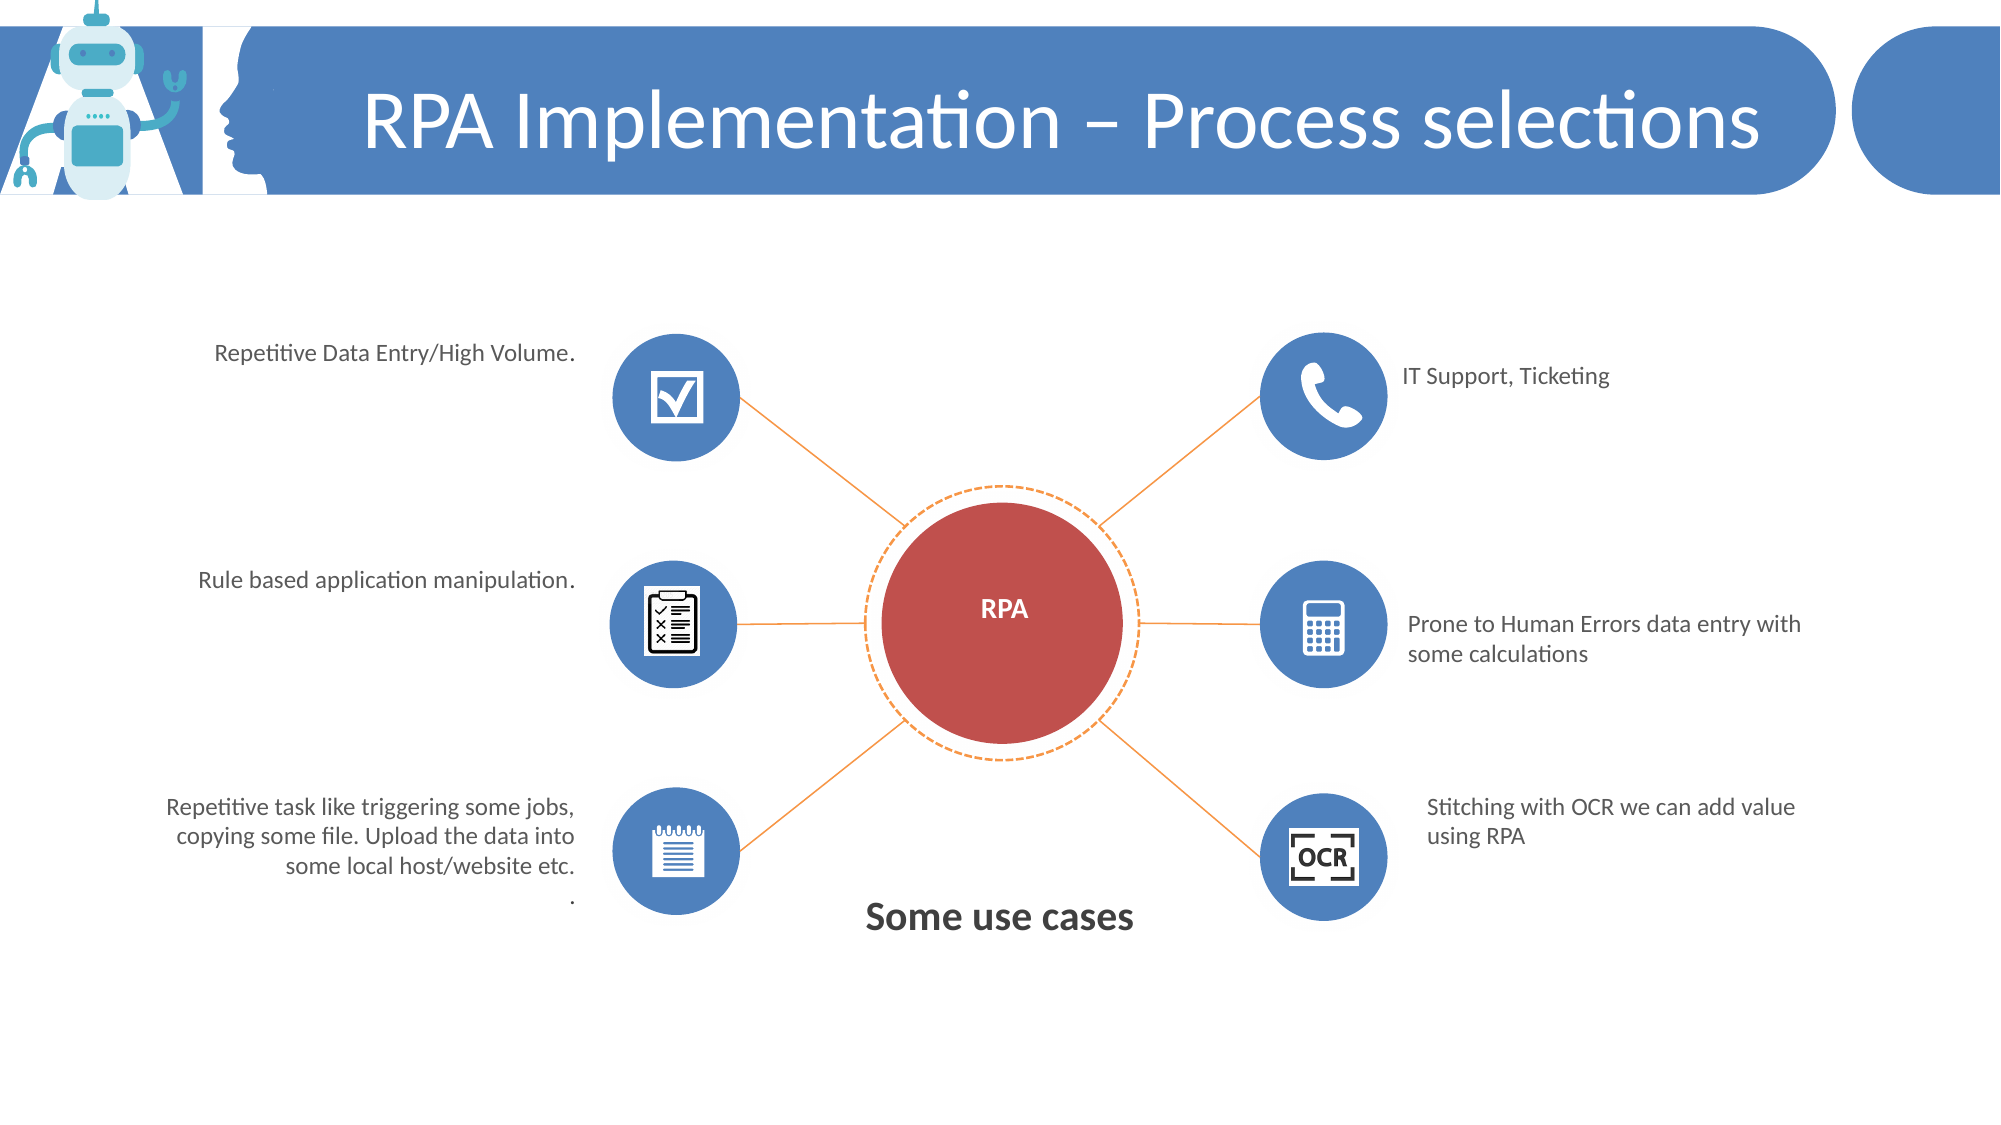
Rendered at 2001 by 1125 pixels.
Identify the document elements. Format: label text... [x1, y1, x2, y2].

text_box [12, 0, 188, 201]
text_box [607, 558, 740, 691]
text_box Train [1387, 355, 1397, 397]
text_box IT Support, Ticketing [1387, 352, 1833, 397]
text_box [791, 888, 1209, 971]
text_box [610, 785, 742, 918]
text_box [610, 331, 743, 464]
text_box [649, 369, 705, 425]
text_box [1257, 330, 1390, 463]
text_box [1299, 360, 1365, 430]
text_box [739, 719, 906, 852]
text_box Repetitive task like triggering some jobs, copying some file. Upload the data into some local host/website etc. . [142, 782, 591, 918]
text_box Learn new [1393, 600, 1397, 652]
text_box [1300, 598, 1347, 658]
list RPA Implementation – Process selections [347, 55, 1952, 175]
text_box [739, 397, 906, 527]
text_box Stitching with OCR we can add value using RPA [1412, 782, 1858, 858]
text_box Prone to Human Errors data entry with some calculations [1393, 600, 1839, 676]
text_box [864, 486, 1140, 761]
text_box [1257, 558, 1390, 691]
text_box [1258, 791, 1390, 924]
picture [644, 585, 700, 657]
text_box Repetitive Data Entry/High Volume. [142, 329, 591, 375]
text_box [1098, 395, 1261, 527]
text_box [1098, 719, 1261, 858]
text_box Rule based application manipulation. [142, 556, 591, 601]
picture [1289, 828, 1359, 887]
text_box [650, 823, 707, 880]
